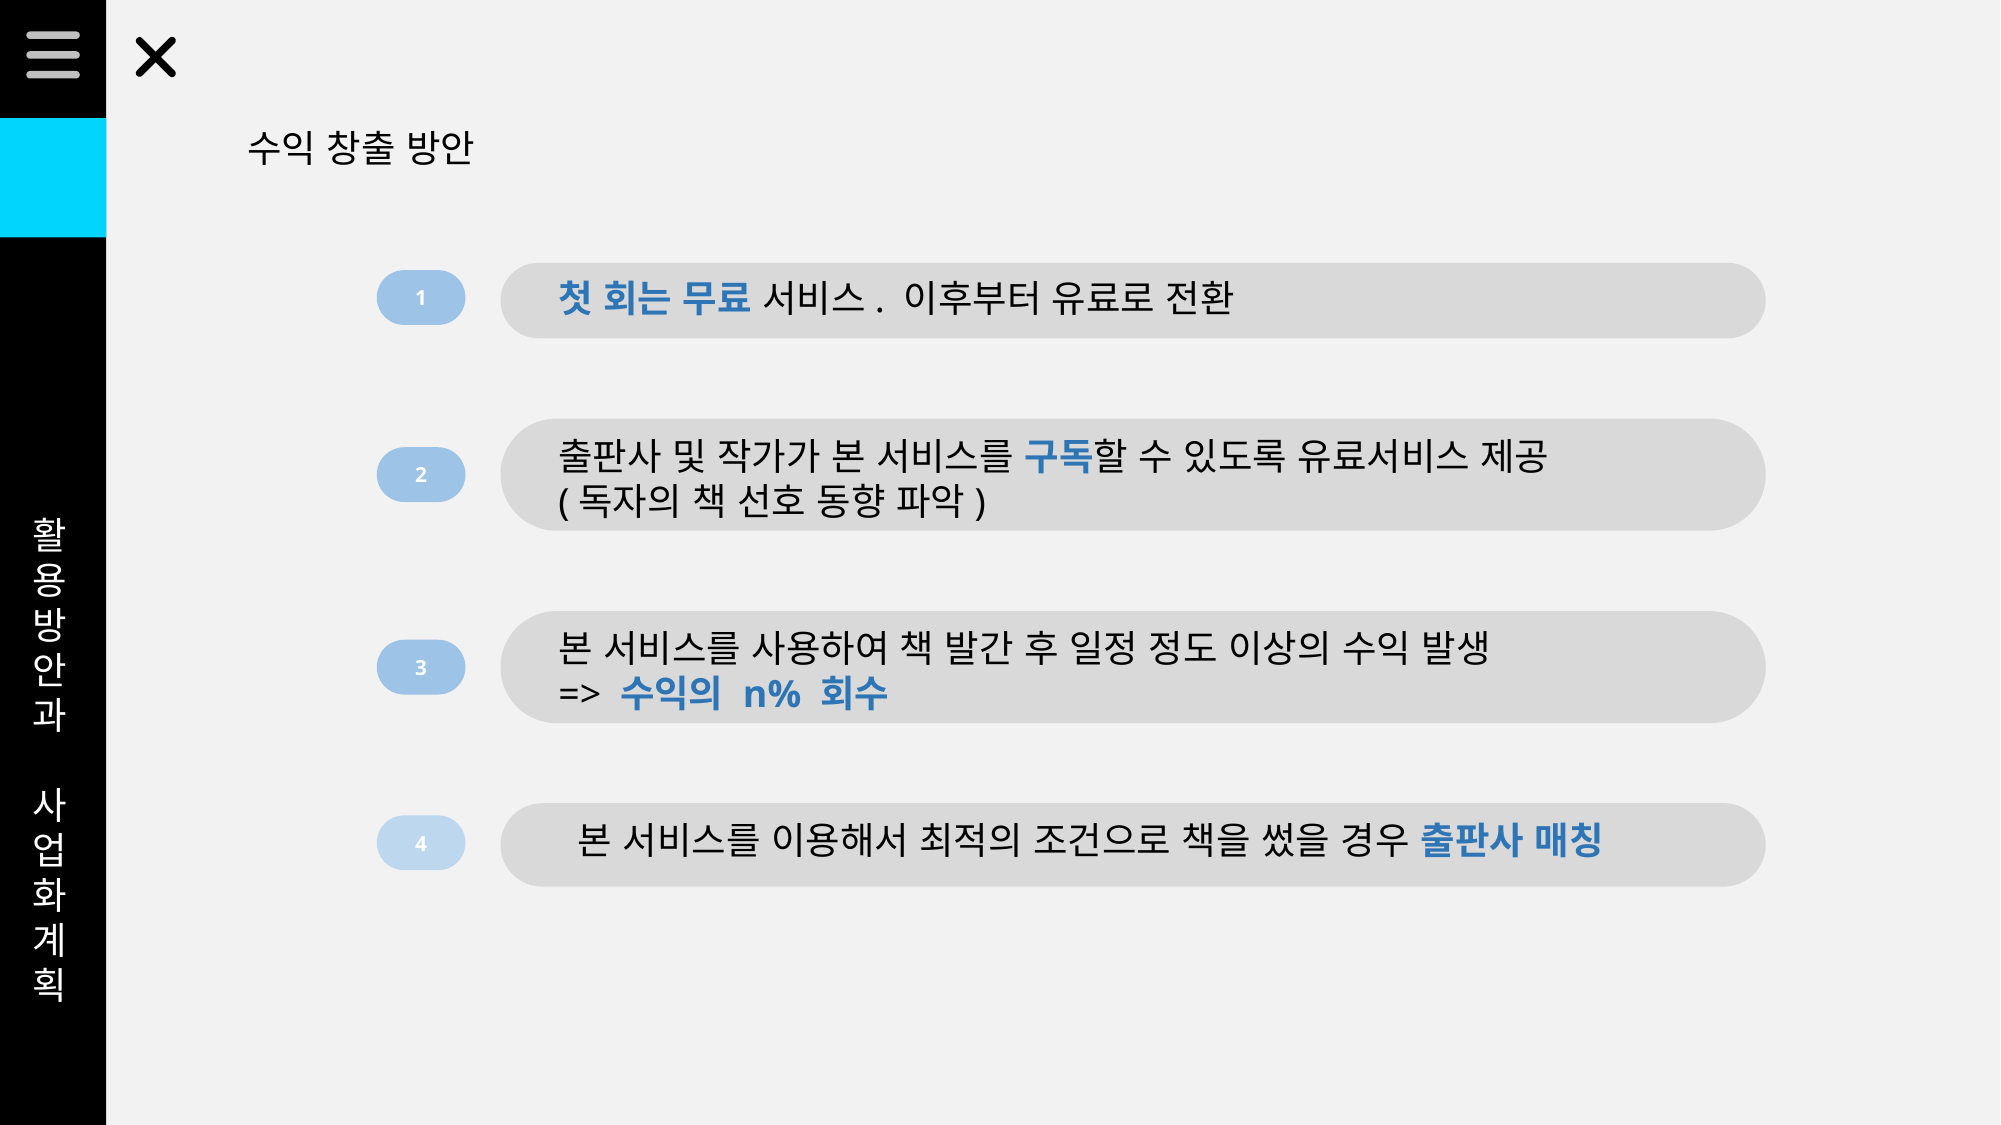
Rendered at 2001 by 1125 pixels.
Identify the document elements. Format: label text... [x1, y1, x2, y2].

text_box [25, 30, 81, 40]
text_box [25, 69, 81, 80]
text_box [499, 802, 1767, 888]
text_box 출판사 및 작가가 본 서비스를 구독할 수 있도록 유료서비스 제공 (독자의 책 선호 동향 파악) [543, 425, 1646, 530]
text_box 3 [375, 638, 467, 696]
text_box 수익 창출 방안 [232, 118, 563, 178]
text_box 활용방안과 사업화 계획 [17, 504, 98, 1015]
text_box [499, 261, 1767, 340]
text_box 첫 회는 무료 서비스. 이후부터 유료로 전환 [543, 267, 1544, 328]
text_box 본 서비스를 사용하여 책 발간 후 일정 정도 이상의 수익 발생 => 수익의 n% 회수 [543, 617, 1646, 723]
text_box [0, 0, 107, 117]
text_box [129, 30, 183, 84]
text_box 4 [375, 814, 467, 872]
text_box [0, 117, 107, 238]
text_box 1 [375, 269, 467, 326]
text_box [0, 238, 107, 1125]
text_box [25, 50, 81, 60]
text_box [499, 417, 1767, 532]
text_box [499, 610, 1767, 725]
text_box 본 서비스를 이용해서 최적의 조건으로 책을 썼을 경우 출판사 매칭 [543, 809, 1646, 915]
text_box 2 [375, 446, 467, 504]
